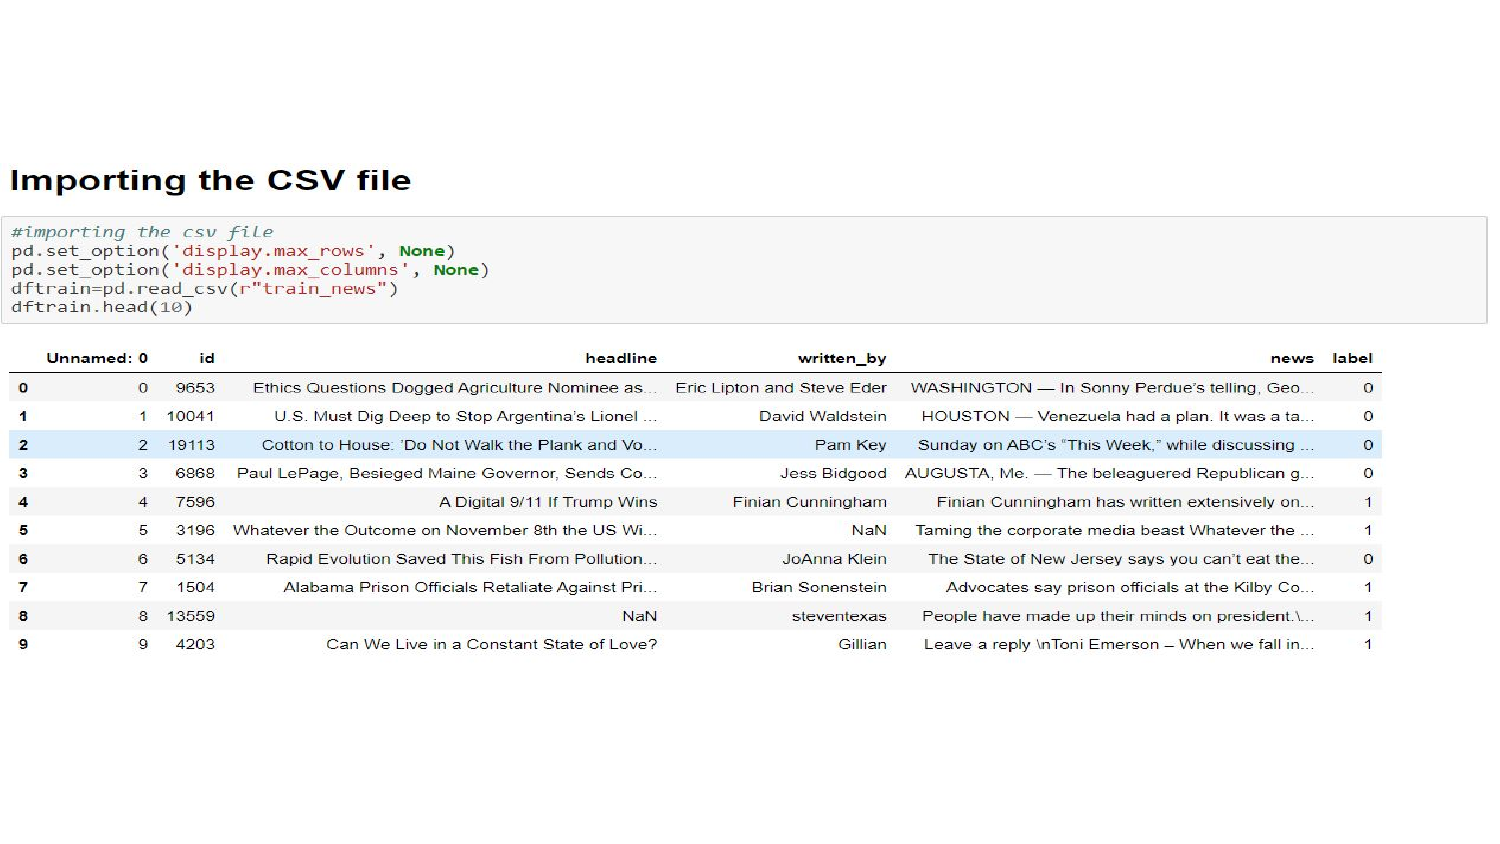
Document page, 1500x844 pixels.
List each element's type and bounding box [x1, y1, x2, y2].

picture [0, 163, 1500, 681]
